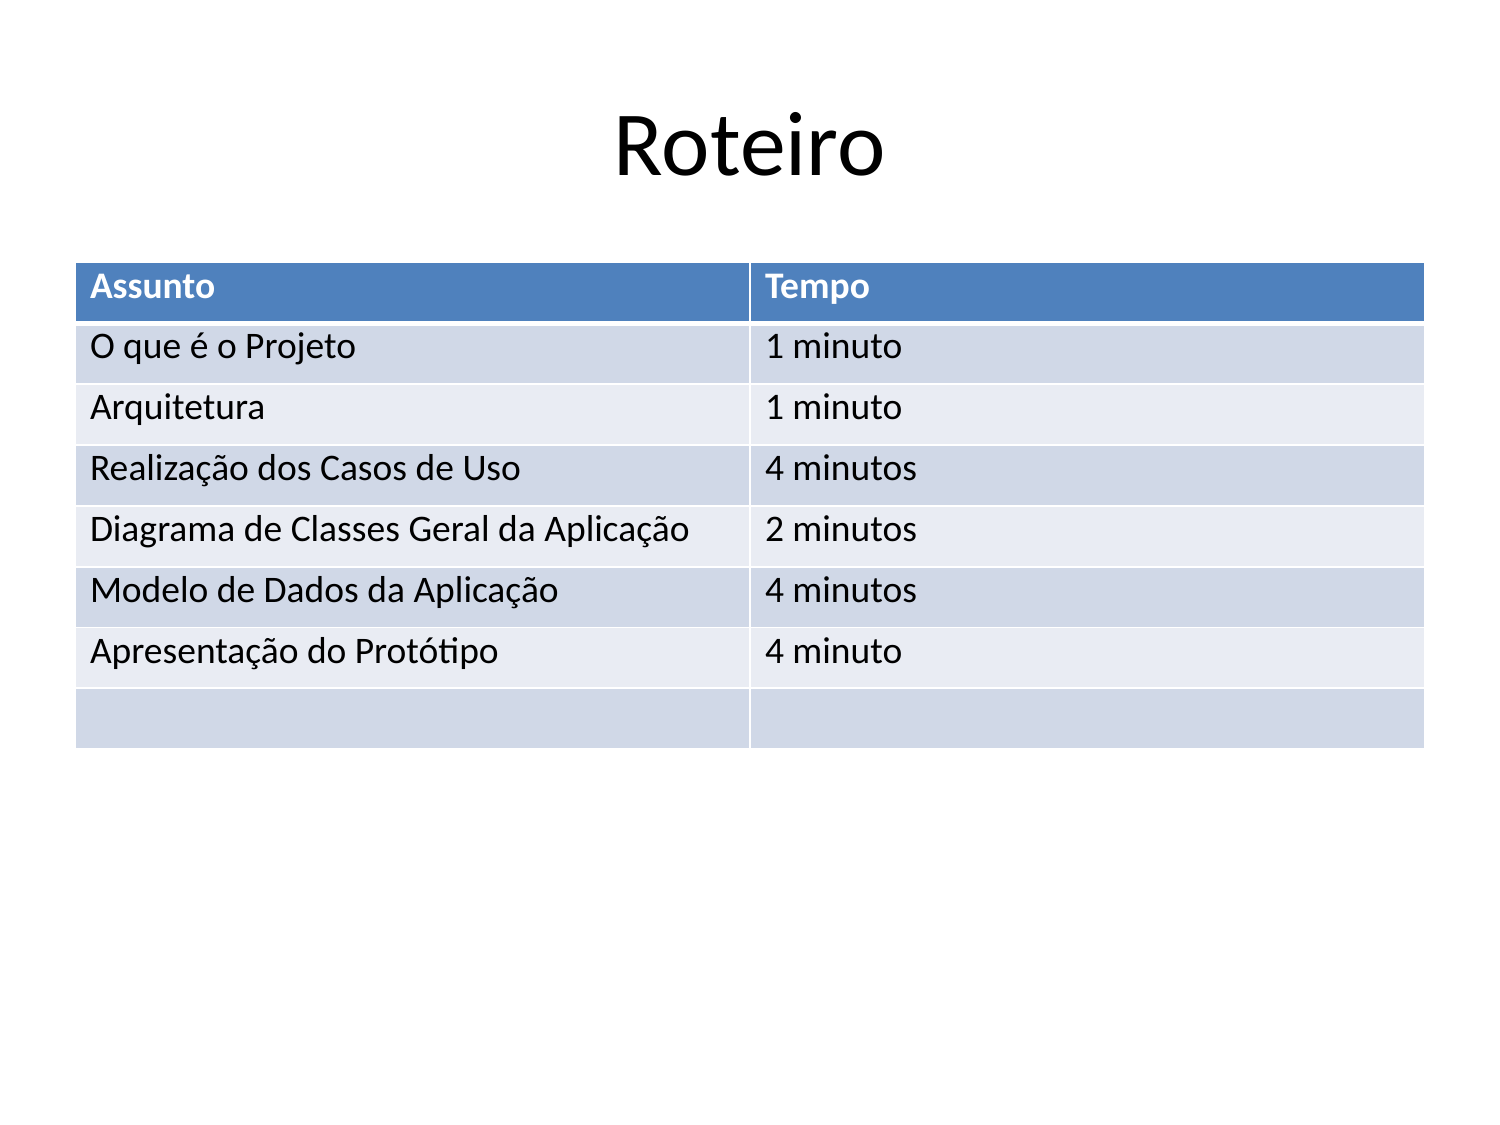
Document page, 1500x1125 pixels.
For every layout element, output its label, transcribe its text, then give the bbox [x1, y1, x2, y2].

table_cell [76, 689, 749, 748]
table_cell O que é o Projeto [76, 326, 749, 383]
table_cell Realização dos Casos de Uso [76, 446, 749, 505]
table_cell [751, 689, 1424, 748]
table_cell Modelo de Dados da Aplicação [76, 568, 749, 627]
table_header Assunto [76, 263, 749, 321]
table_cell 1 minuto [751, 326, 1424, 383]
table_cell Diagrama de Classes Geral da Aplicação [76, 507, 749, 566]
table_cell Apresentação do Protótipo [76, 628, 749, 687]
table_cell 2 minutos [751, 507, 1424, 566]
table_cell 4 minuto [751, 628, 1424, 687]
table_header Tempo [751, 263, 1424, 321]
table_cell 1 minuto [751, 385, 1424, 444]
table_cell 4 minutos [751, 446, 1424, 505]
table_cell Arquitetura [76, 385, 749, 444]
title Roteiro [75, 45, 1425, 233]
table_cell 4 minutos [751, 568, 1424, 627]
